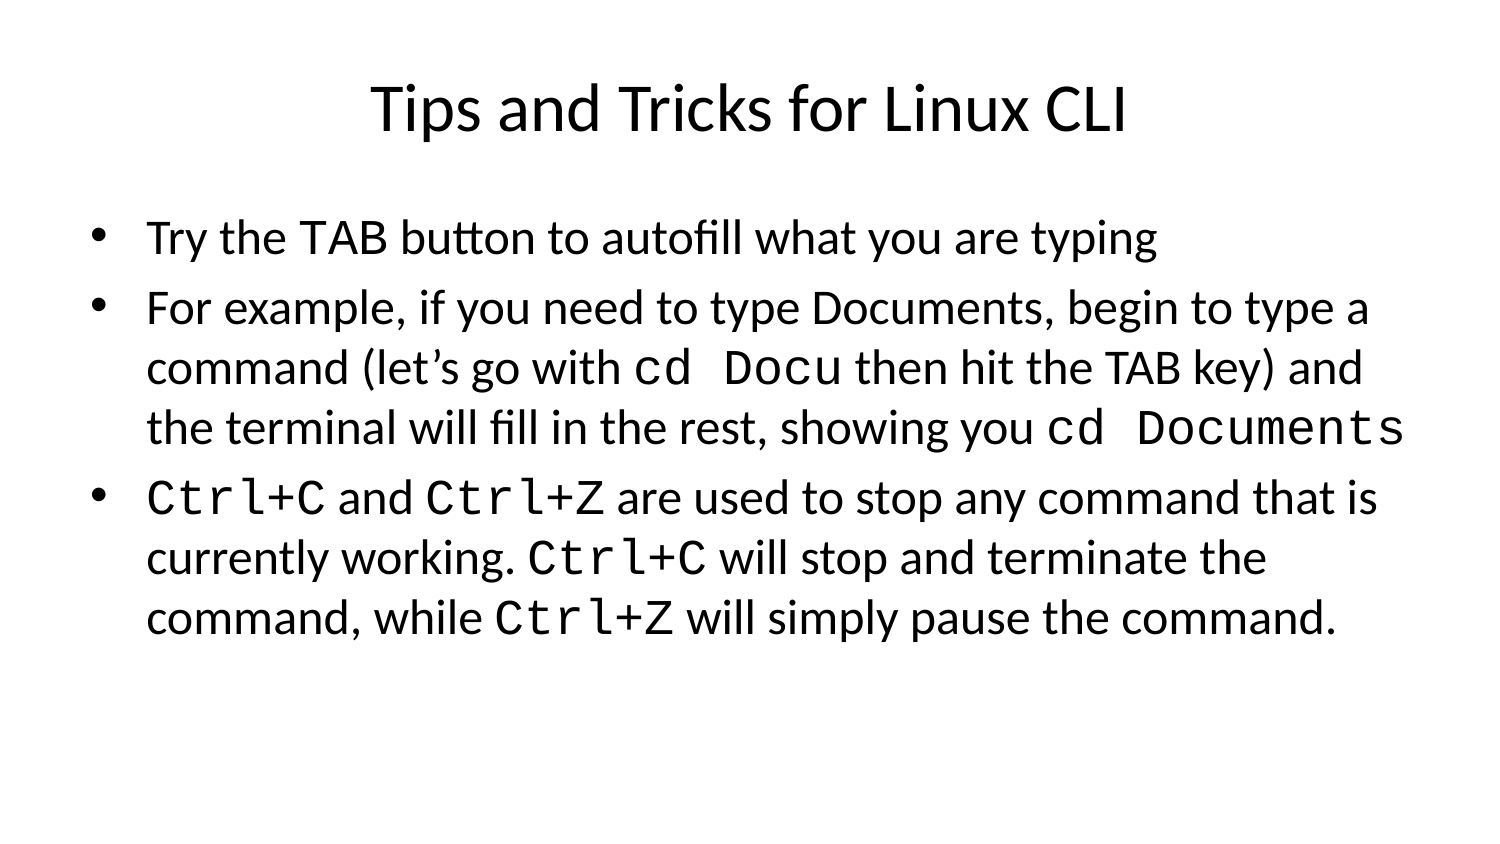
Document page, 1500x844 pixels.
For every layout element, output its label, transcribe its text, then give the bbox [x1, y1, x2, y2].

list Try the TAB button to autofill what you are typing For example, if you need to type Documents, begin to type a command (let’s go with cd Docu then hit the TAB key) and the terminal will fill in the rest, showing you cd Documents Ctrl+C and Ctrl+Z are used to stop any command that is currently working. Ctrl+C will stop and terminate the command, while Ctrl+Z will simply pause the command. [75, 196, 1425, 754]
title Tips and Tricks for Linux CLI [75, 33, 1425, 175]
